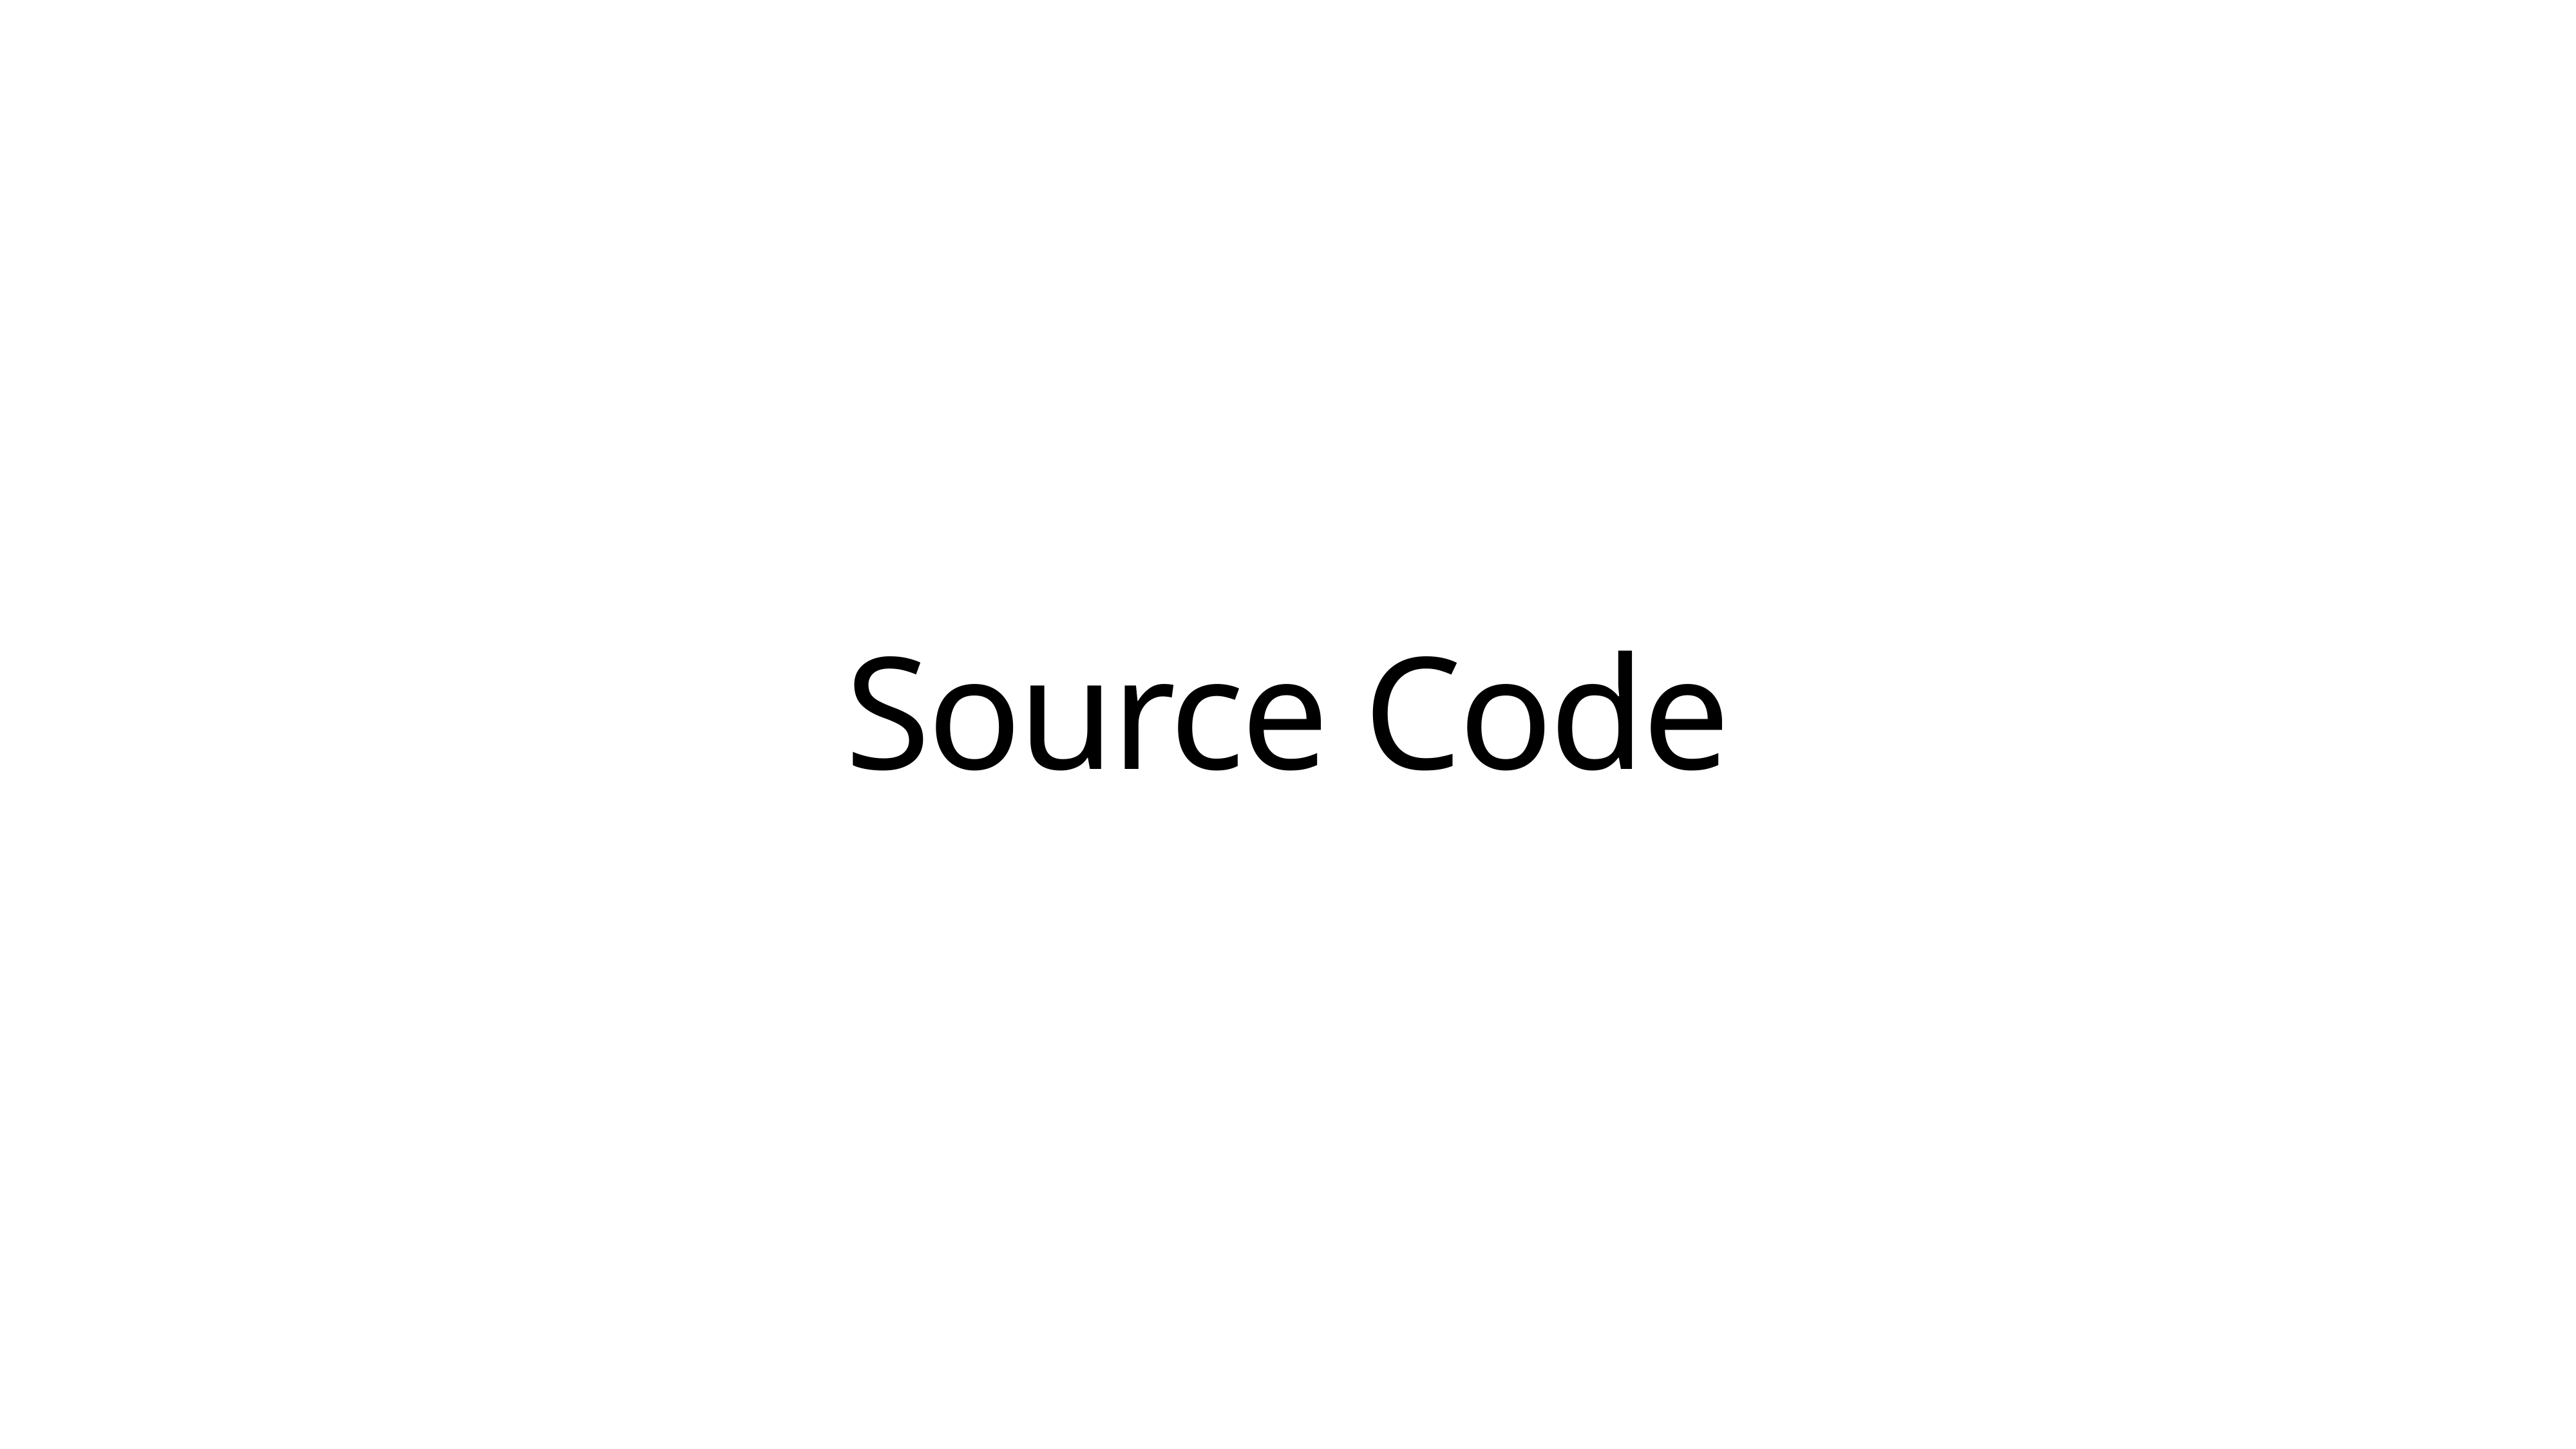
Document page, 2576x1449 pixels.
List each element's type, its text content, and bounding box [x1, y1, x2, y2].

list Source Code [127, 519, 2449, 930]
